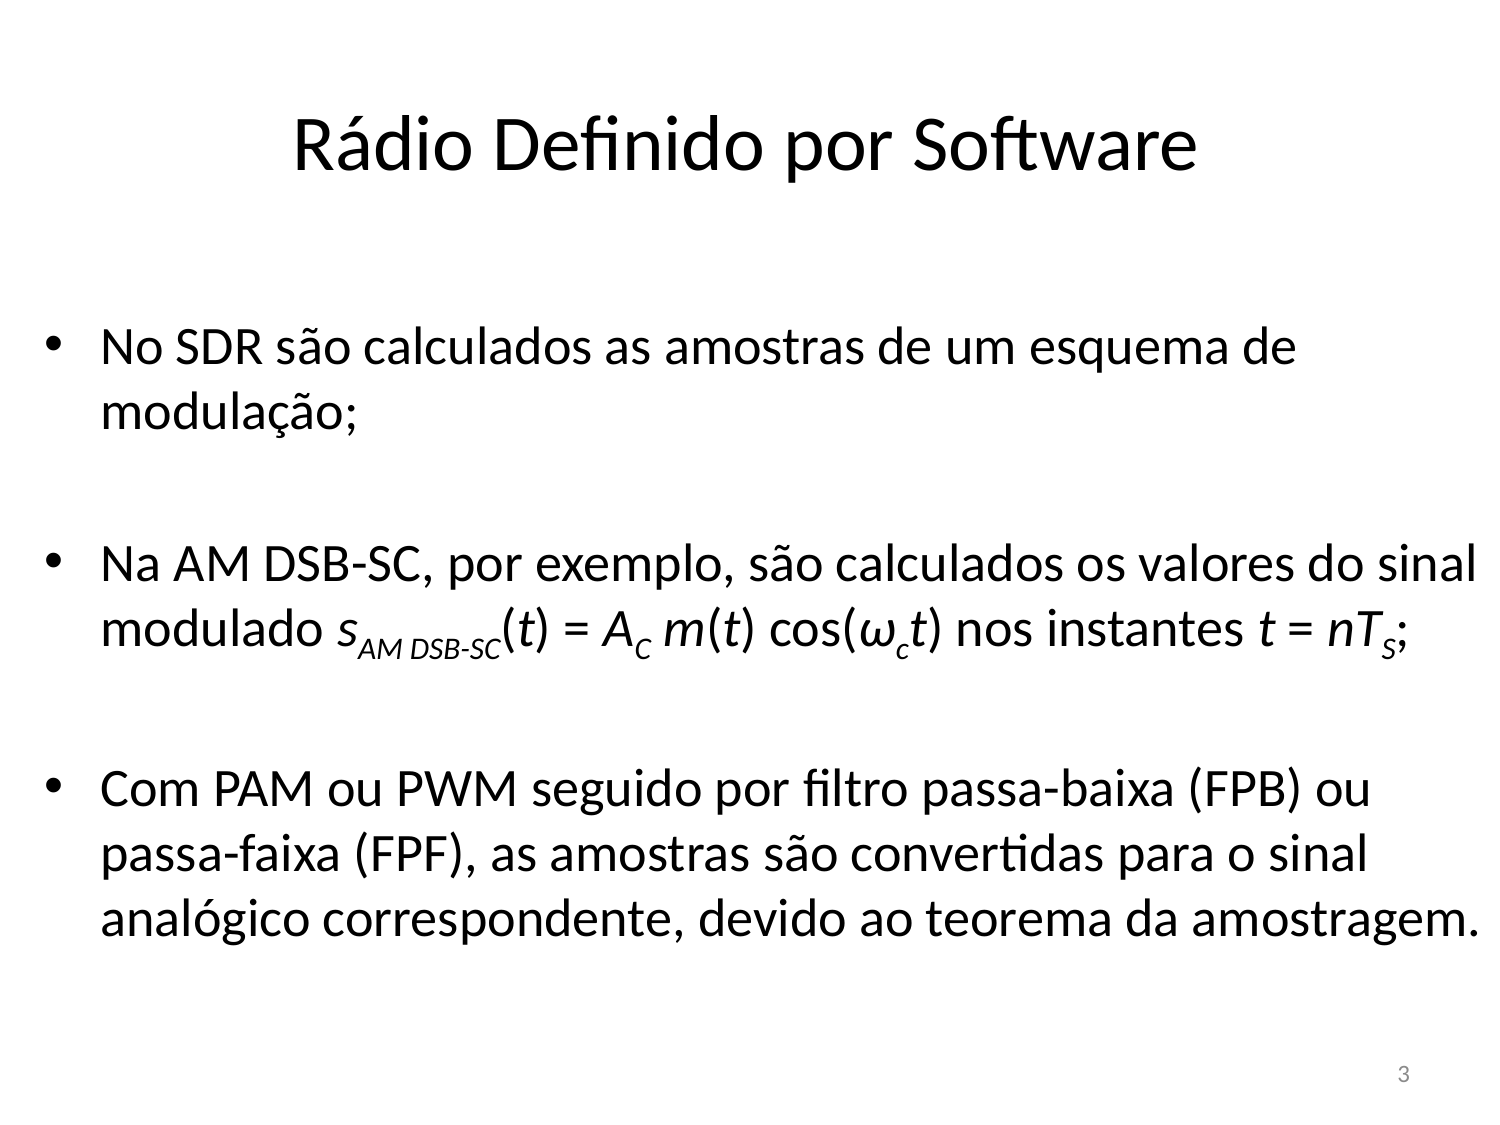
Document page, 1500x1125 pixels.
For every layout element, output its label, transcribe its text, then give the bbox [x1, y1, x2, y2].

text_box No SDR são calculados as amostras de um esquema de modulação; Na AM DSB-SC, por exemplo, são calculados os valores do sinal modulado sAM DSB-SC(t) = AC m(t) cos(ωct) nos instantes t = nTS; Com PAM ou PWM seguido por filtro passa-baixa (FPB) ou passa-faixa (FPF), as amostras são convertidas para o sinal analógico correspondente, devido ao teorema da amostragem. [29, 302, 1500, 1103]
text_box Rádio Definido por Software [56, 45, 1435, 233]
text_box 3 [1074, 1042, 1425, 1103]
